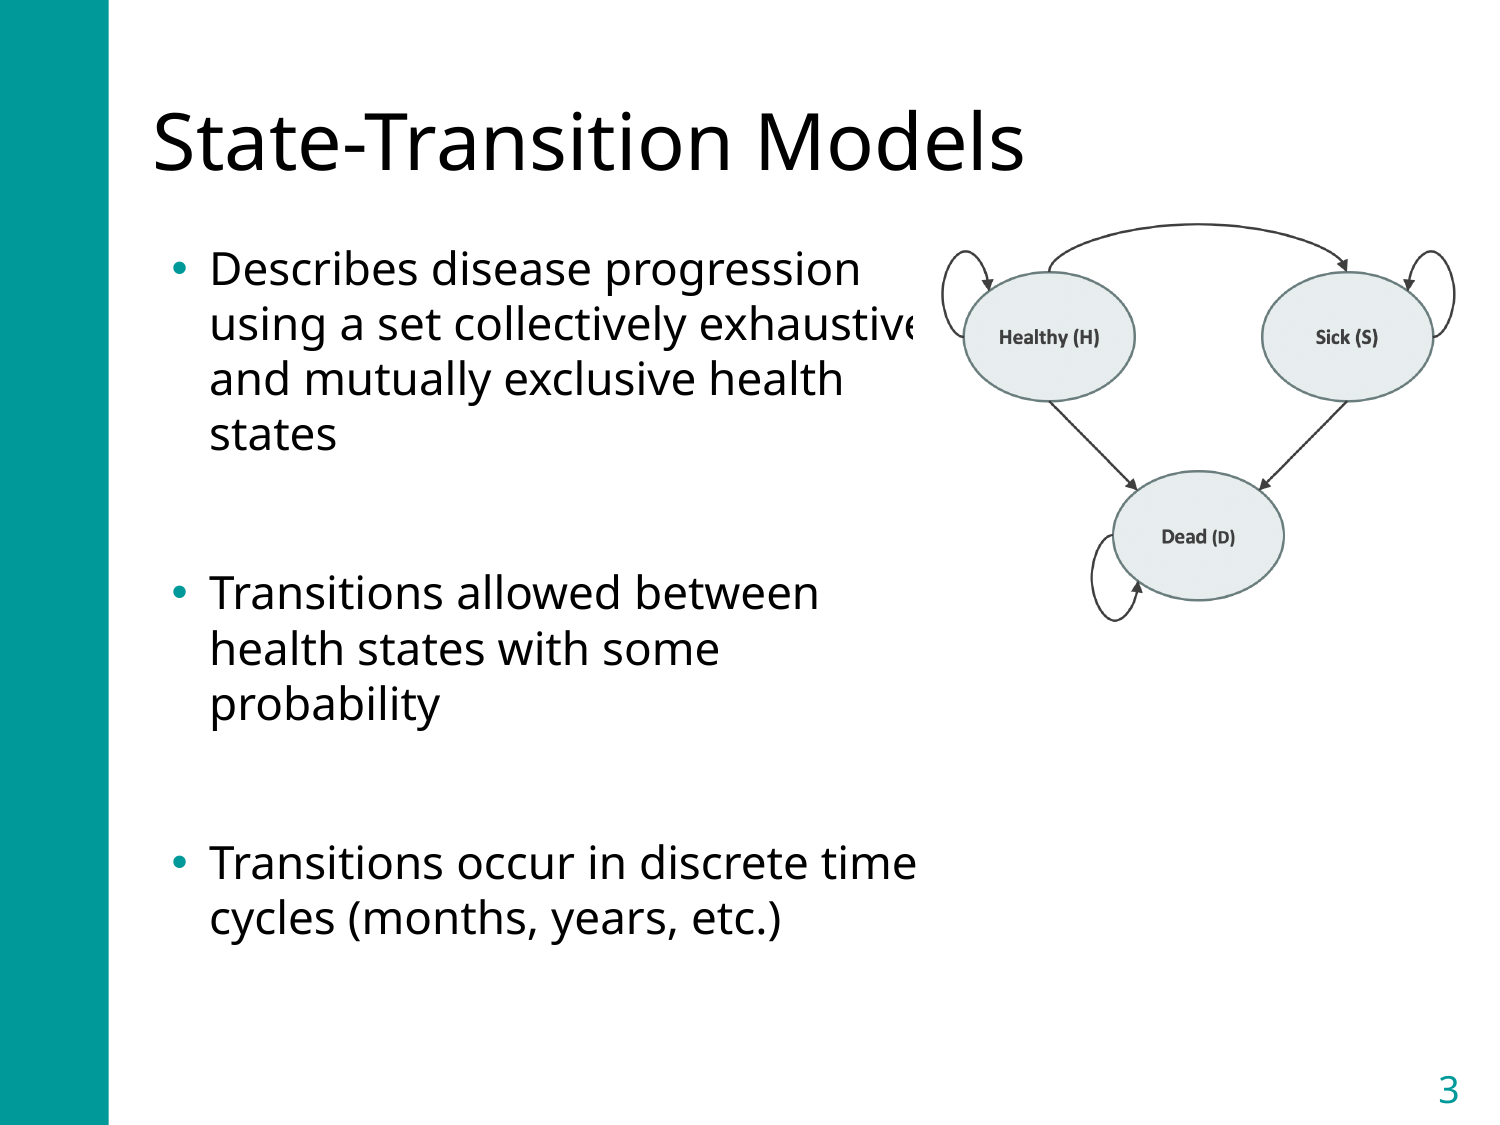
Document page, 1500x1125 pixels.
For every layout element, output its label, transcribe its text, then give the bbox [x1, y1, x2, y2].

slide_number 3 [1402, 1057, 1496, 1125]
list Describes disease progression using a set collectively exhaustive and mutually exclusive health states Transitions allowed between health states with some probability Transitions occur in discrete time cycles (months, years, etc.) [137, 232, 957, 1050]
title State-Transition Models [137, 45, 1388, 232]
picture [912, 190, 1495, 642]
